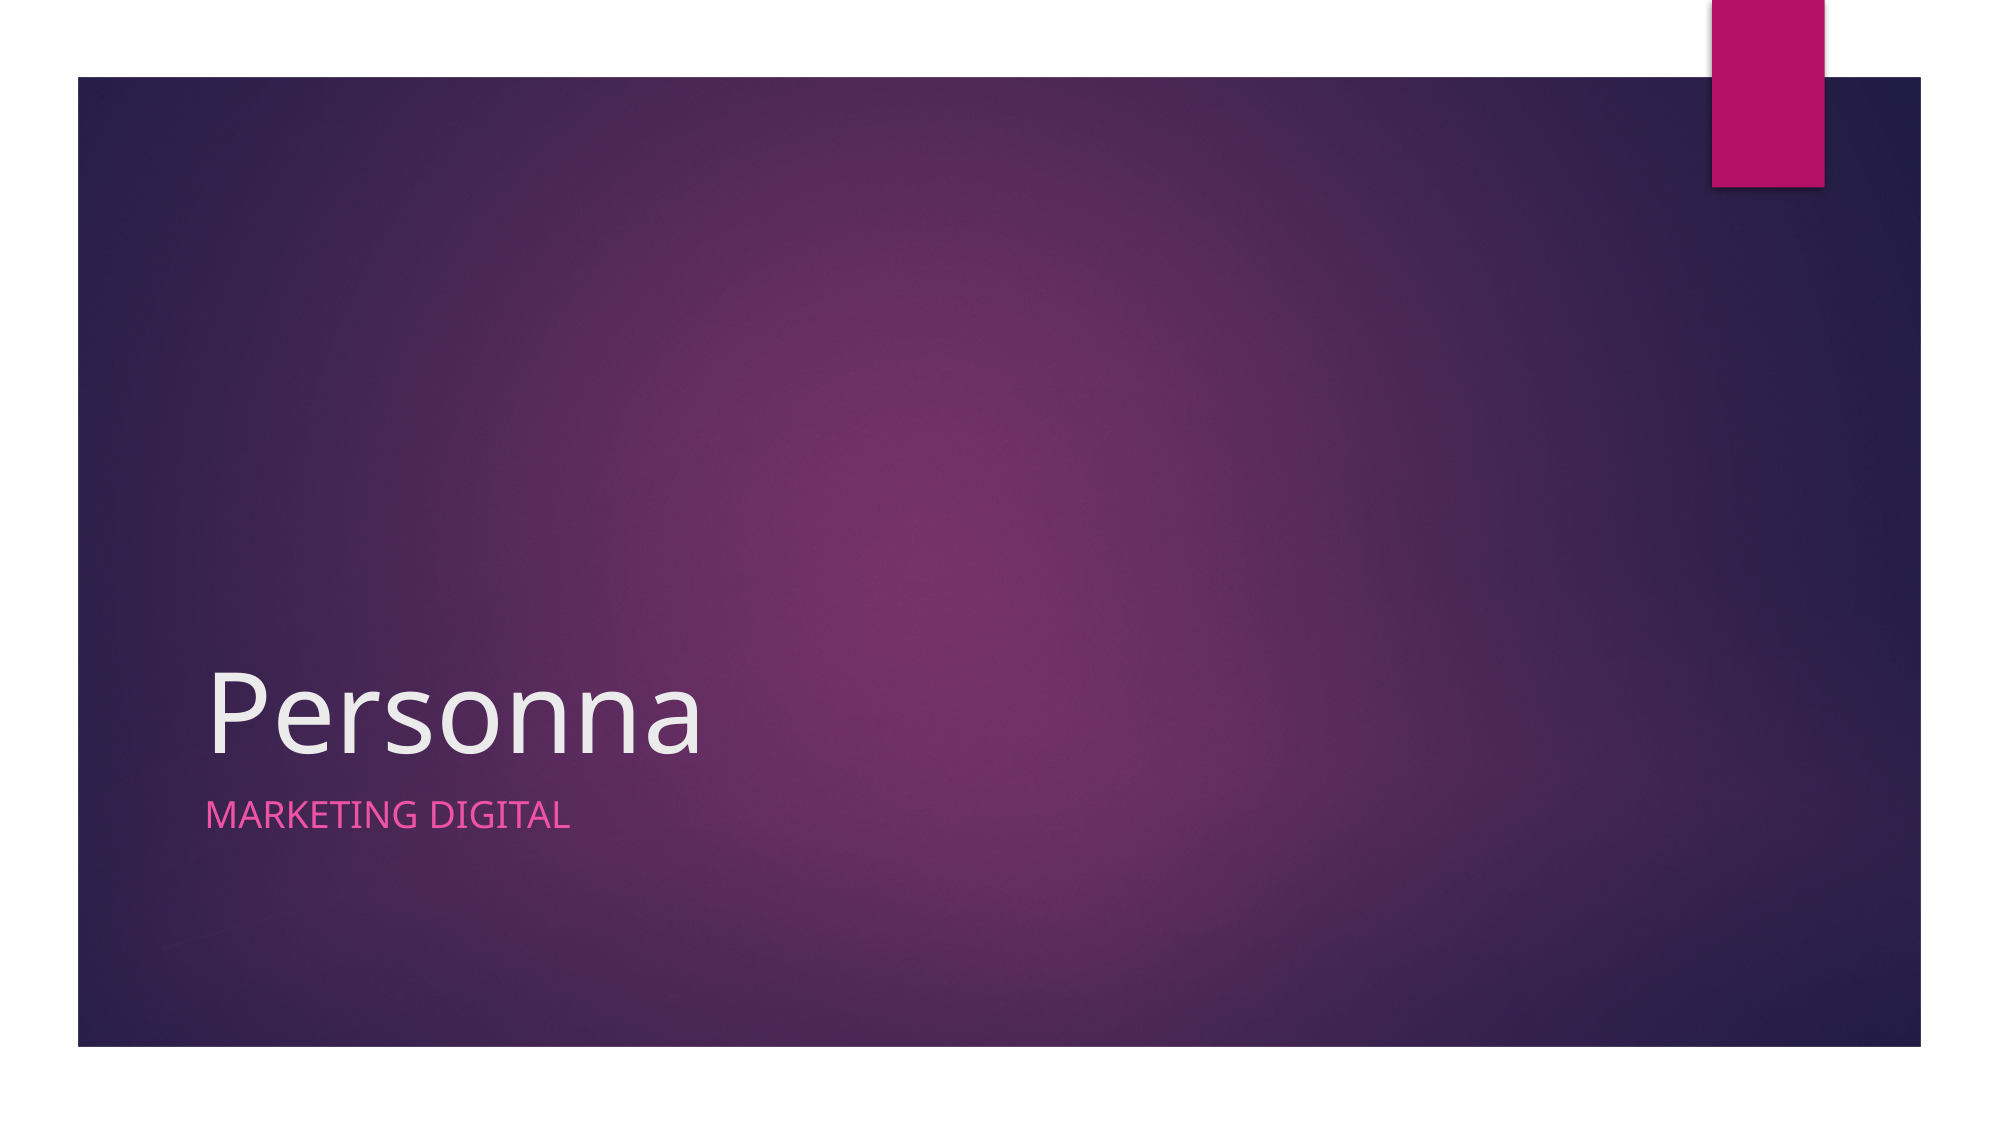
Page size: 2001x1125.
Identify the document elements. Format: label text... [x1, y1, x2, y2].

title Personna [189, 344, 1638, 783]
subtitle Marketing digital [189, 783, 1638, 925]
